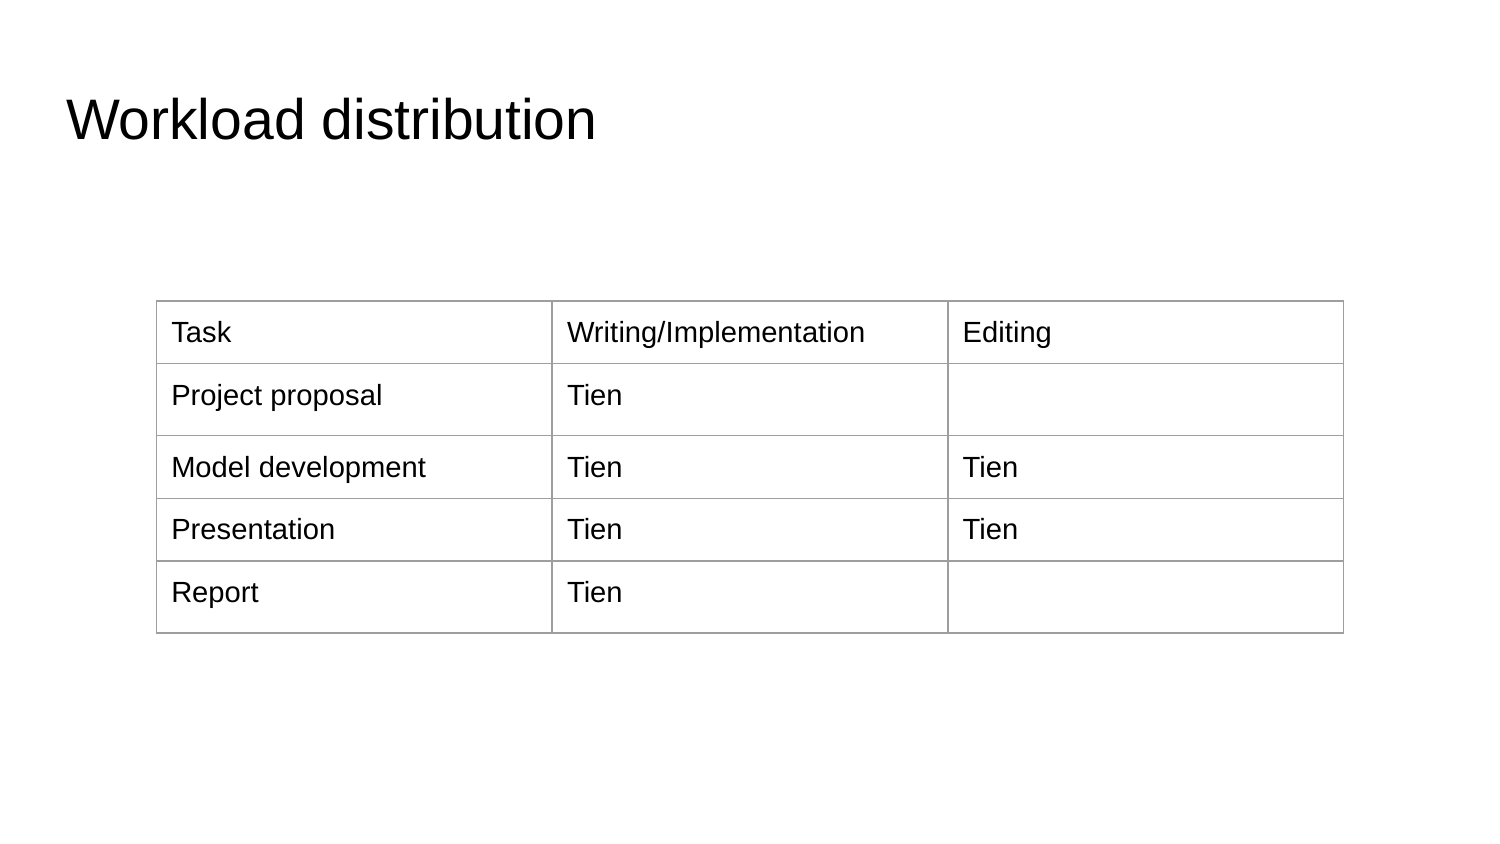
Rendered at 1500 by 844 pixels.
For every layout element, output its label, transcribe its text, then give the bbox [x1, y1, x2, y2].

table_cell Model development [157, 436, 551, 498]
table_cell Tien [949, 436, 1343, 498]
table_cell Tien [553, 364, 947, 435]
table_cell [949, 364, 1343, 435]
table_cell Tien [949, 499, 1343, 560]
table_cell Tien [553, 562, 947, 632]
table_cell Tien [553, 499, 947, 560]
table_cell Project proposal [157, 364, 551, 435]
table_cell Tien [553, 436, 947, 498]
table_header Editing [949, 302, 1343, 363]
table_header Task [157, 302, 551, 363]
table_cell [949, 562, 1343, 632]
table_cell Presentation [157, 499, 551, 560]
title Workload distribution [51, 72, 1449, 167]
table_cell Report [157, 562, 551, 632]
table_header Writing/Implementation [553, 302, 947, 363]
